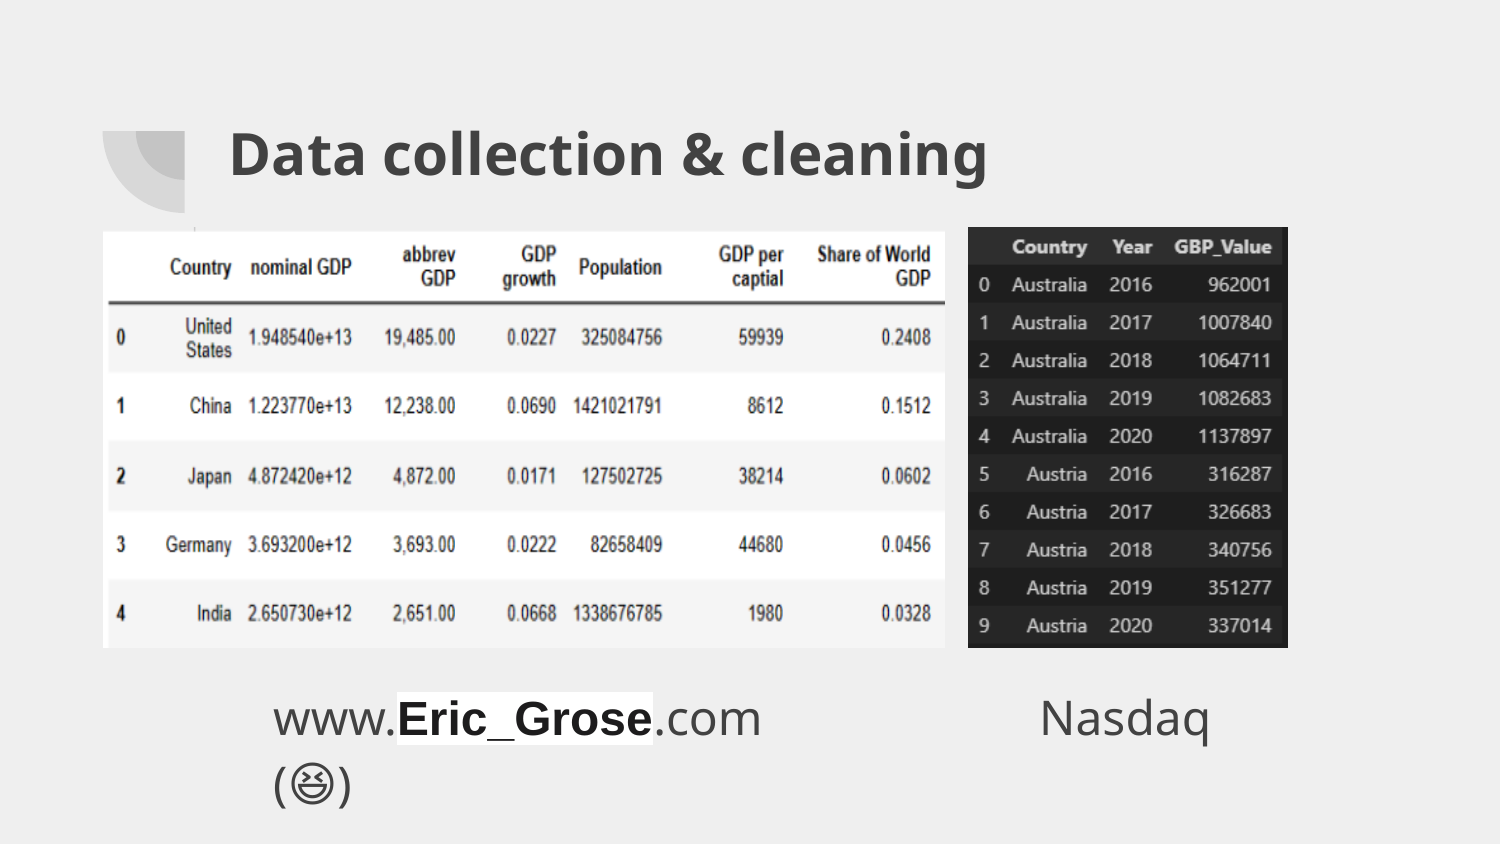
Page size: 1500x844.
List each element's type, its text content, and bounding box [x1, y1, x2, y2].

picture [103, 226, 945, 648]
title Data collection & cleaning [213, 98, 1368, 263]
text_box Nasdaq [1024, 663, 1232, 760]
list www.Eric_Grose.com (😆) [258, 663, 791, 772]
picture [967, 226, 1288, 648]
